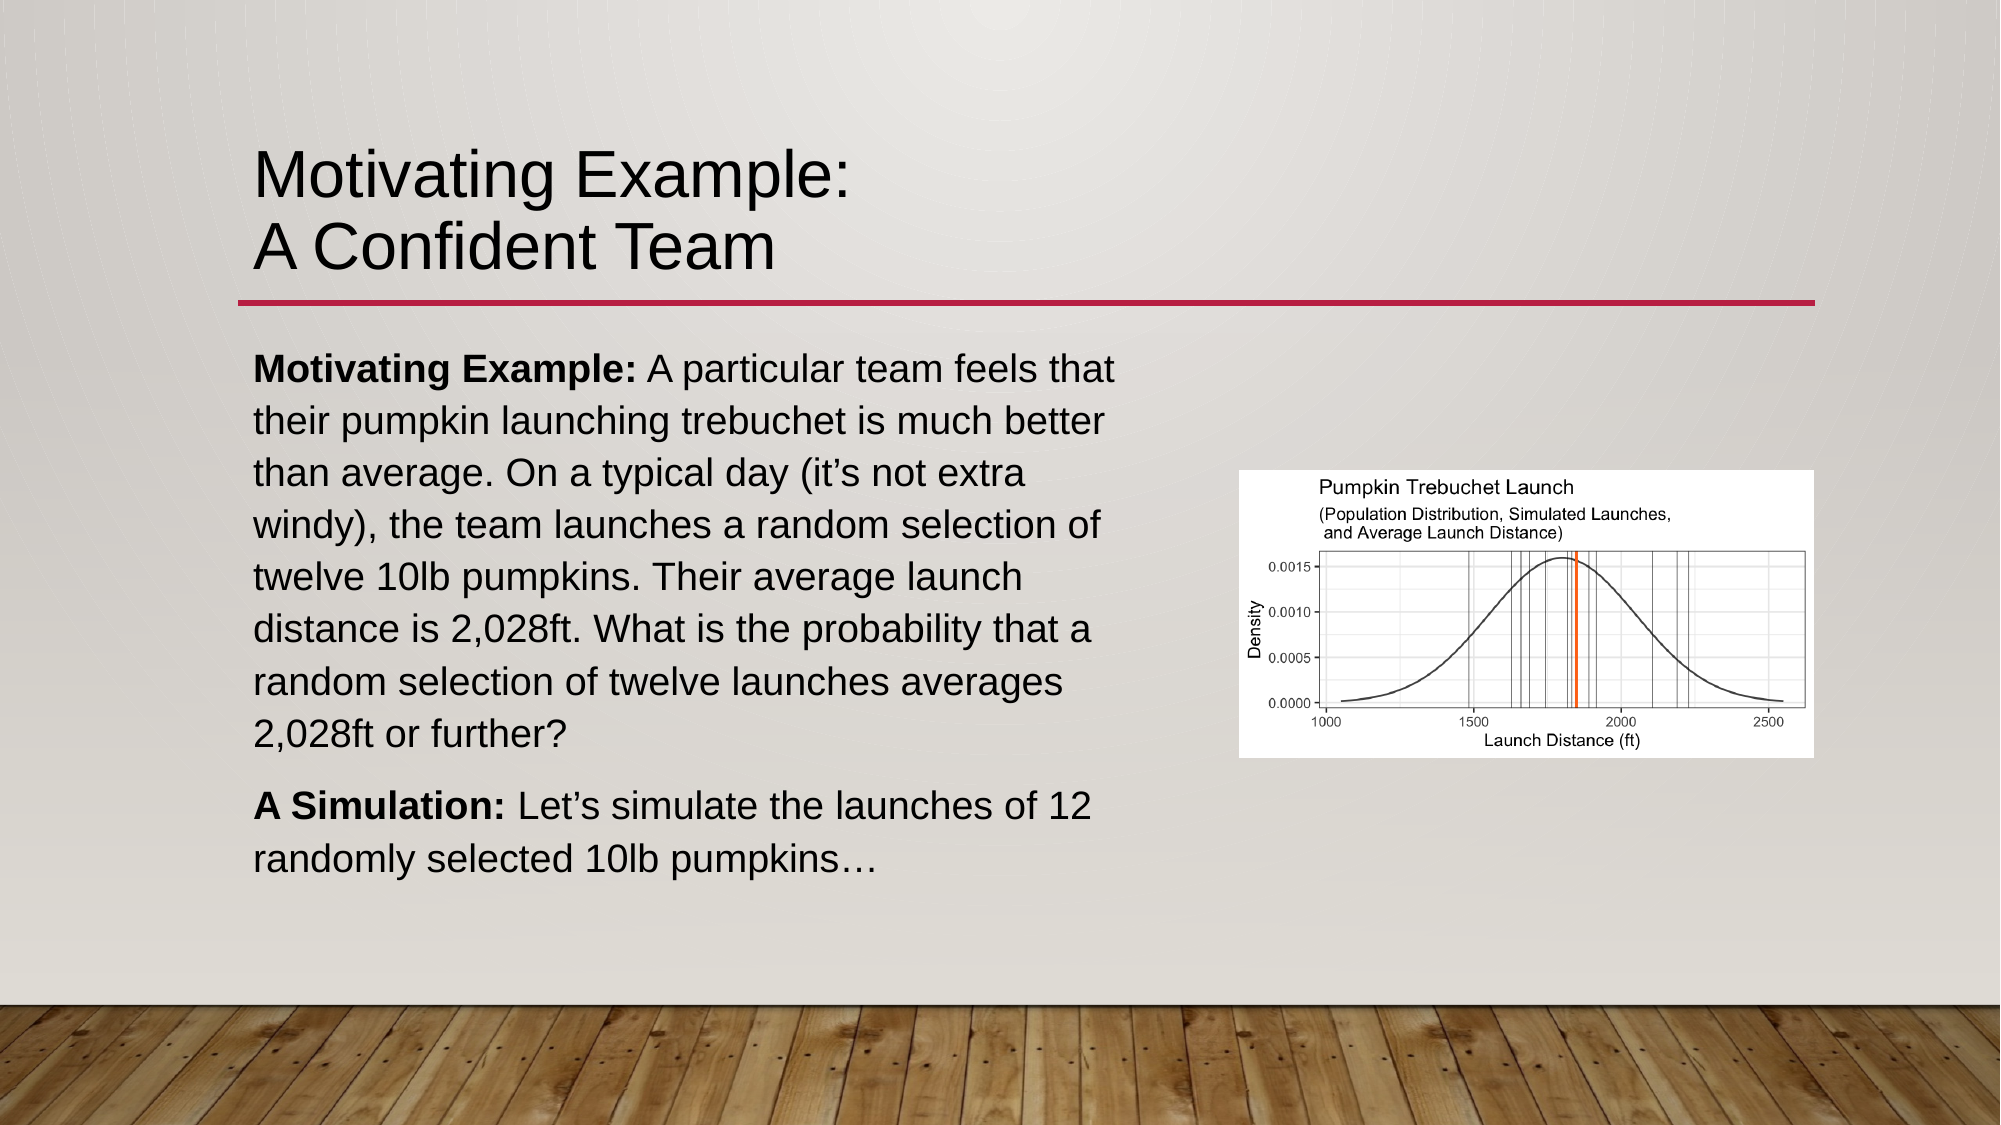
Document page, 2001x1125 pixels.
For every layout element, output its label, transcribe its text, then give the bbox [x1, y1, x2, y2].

list Motivating Example: A particular team feels that their pumpkin launching trebuchet is much better than average. On a typical day (it’s not extra windy), the team launches a random selection of twelve 10lb pumpkins. Their average launch distance is 2,028ft. What is the probability that a random selection of twelve launches averages 2,028ft or further? A Simulation: Let’s simulate the launches of 12 randomly selected 10lb pumpkins… [238, 330, 1161, 897]
picture [1238, 469, 1814, 758]
title Motivating Example: A Confident Team [238, 131, 1814, 305]
picture [0, 1005, 2000, 1125]
